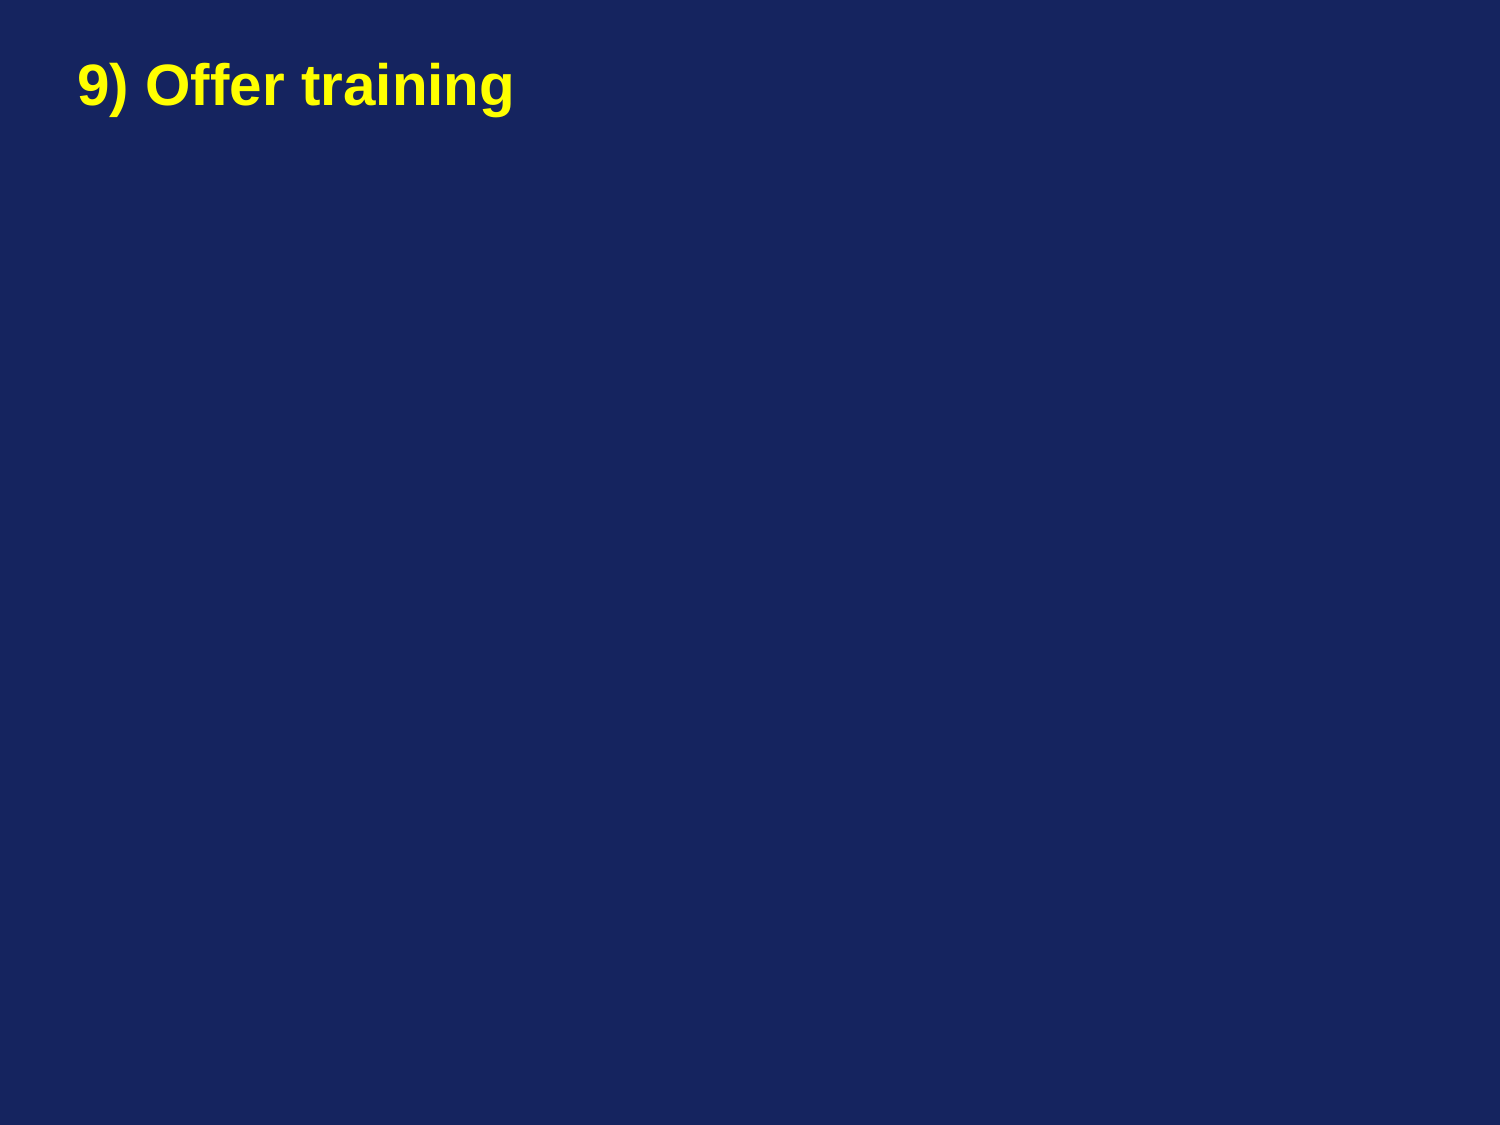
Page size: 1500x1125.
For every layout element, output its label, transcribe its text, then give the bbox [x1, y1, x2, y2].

text_box 9) Offer training [62, 39, 1178, 125]
